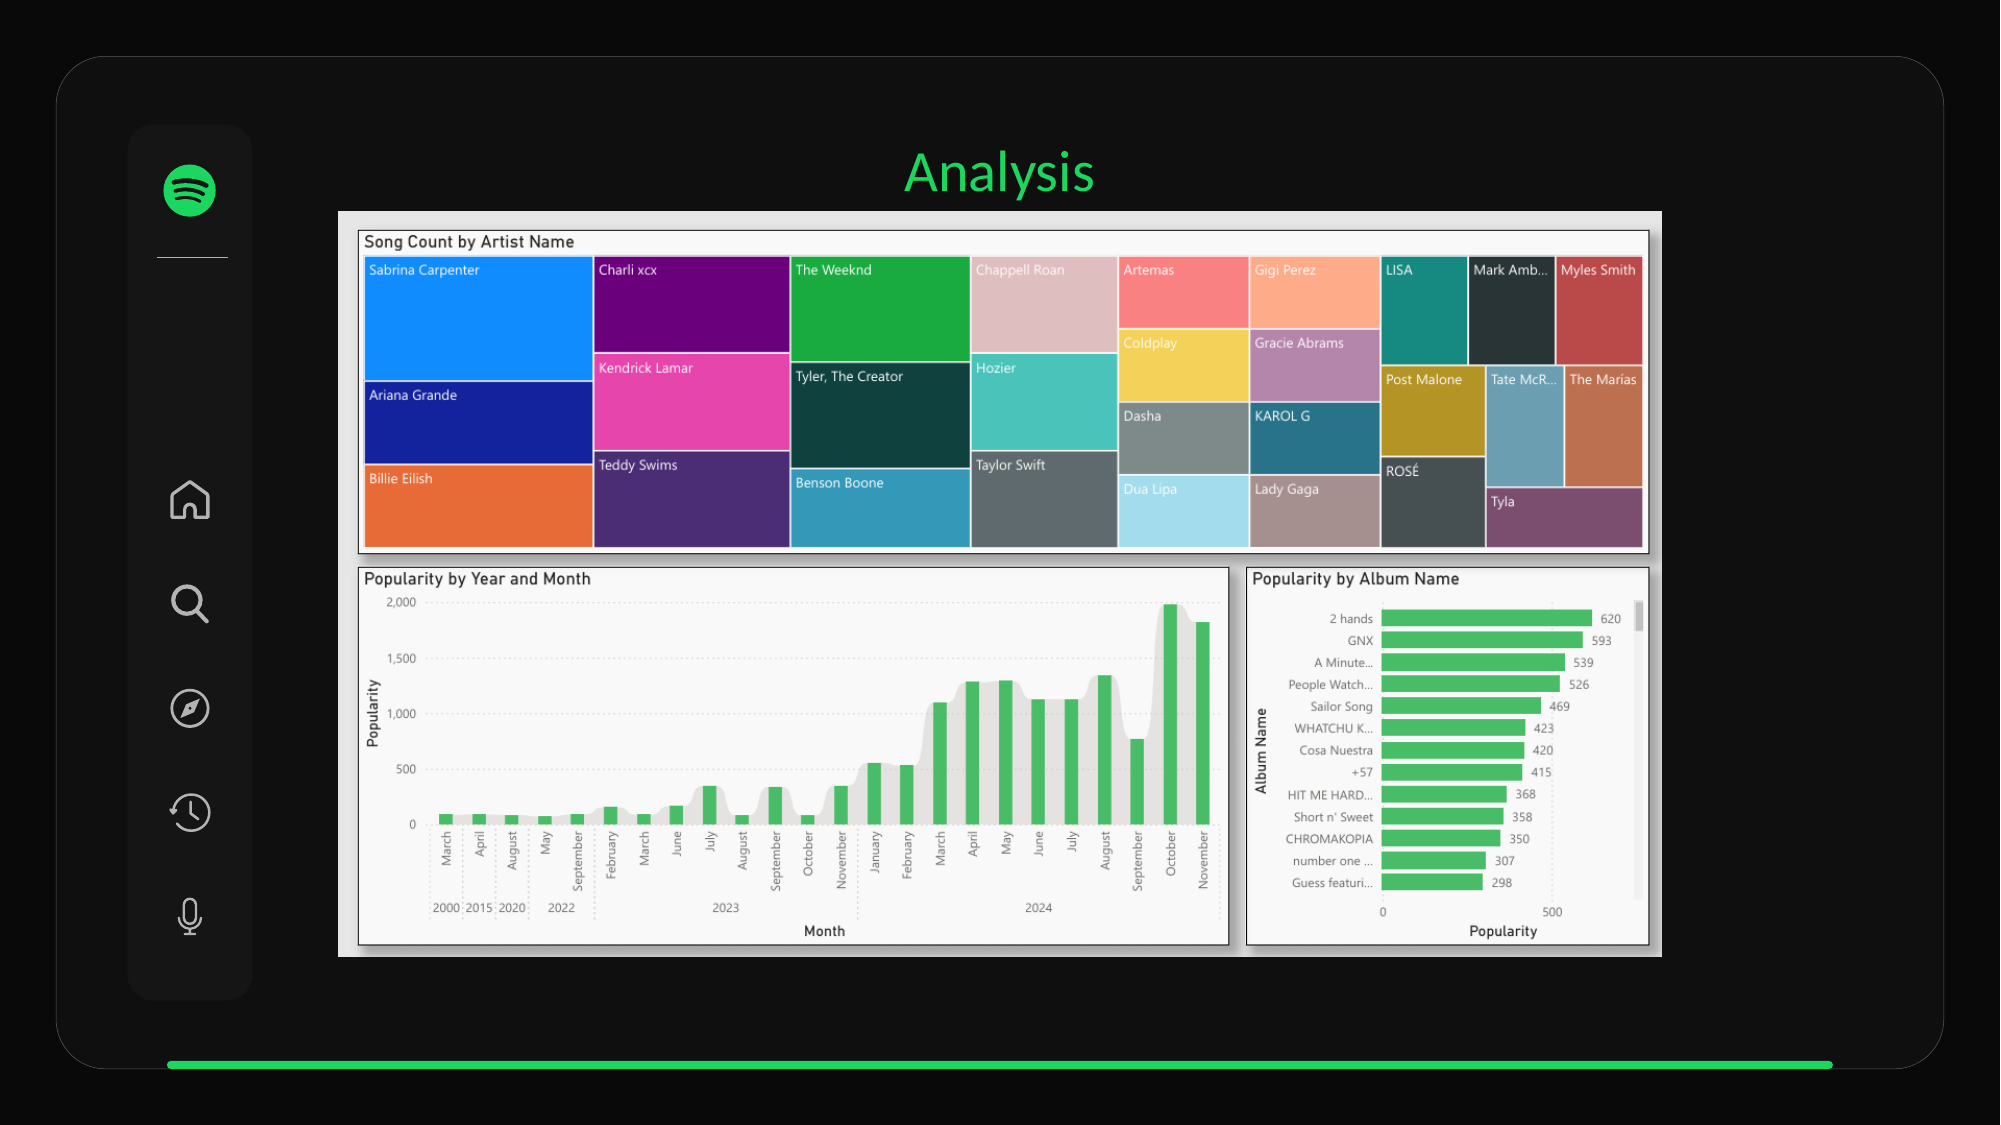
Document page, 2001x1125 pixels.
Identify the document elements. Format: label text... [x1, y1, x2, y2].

picture [337, 211, 1662, 957]
text_box Analysis [890, 125, 1110, 211]
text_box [126, 123, 253, 1002]
